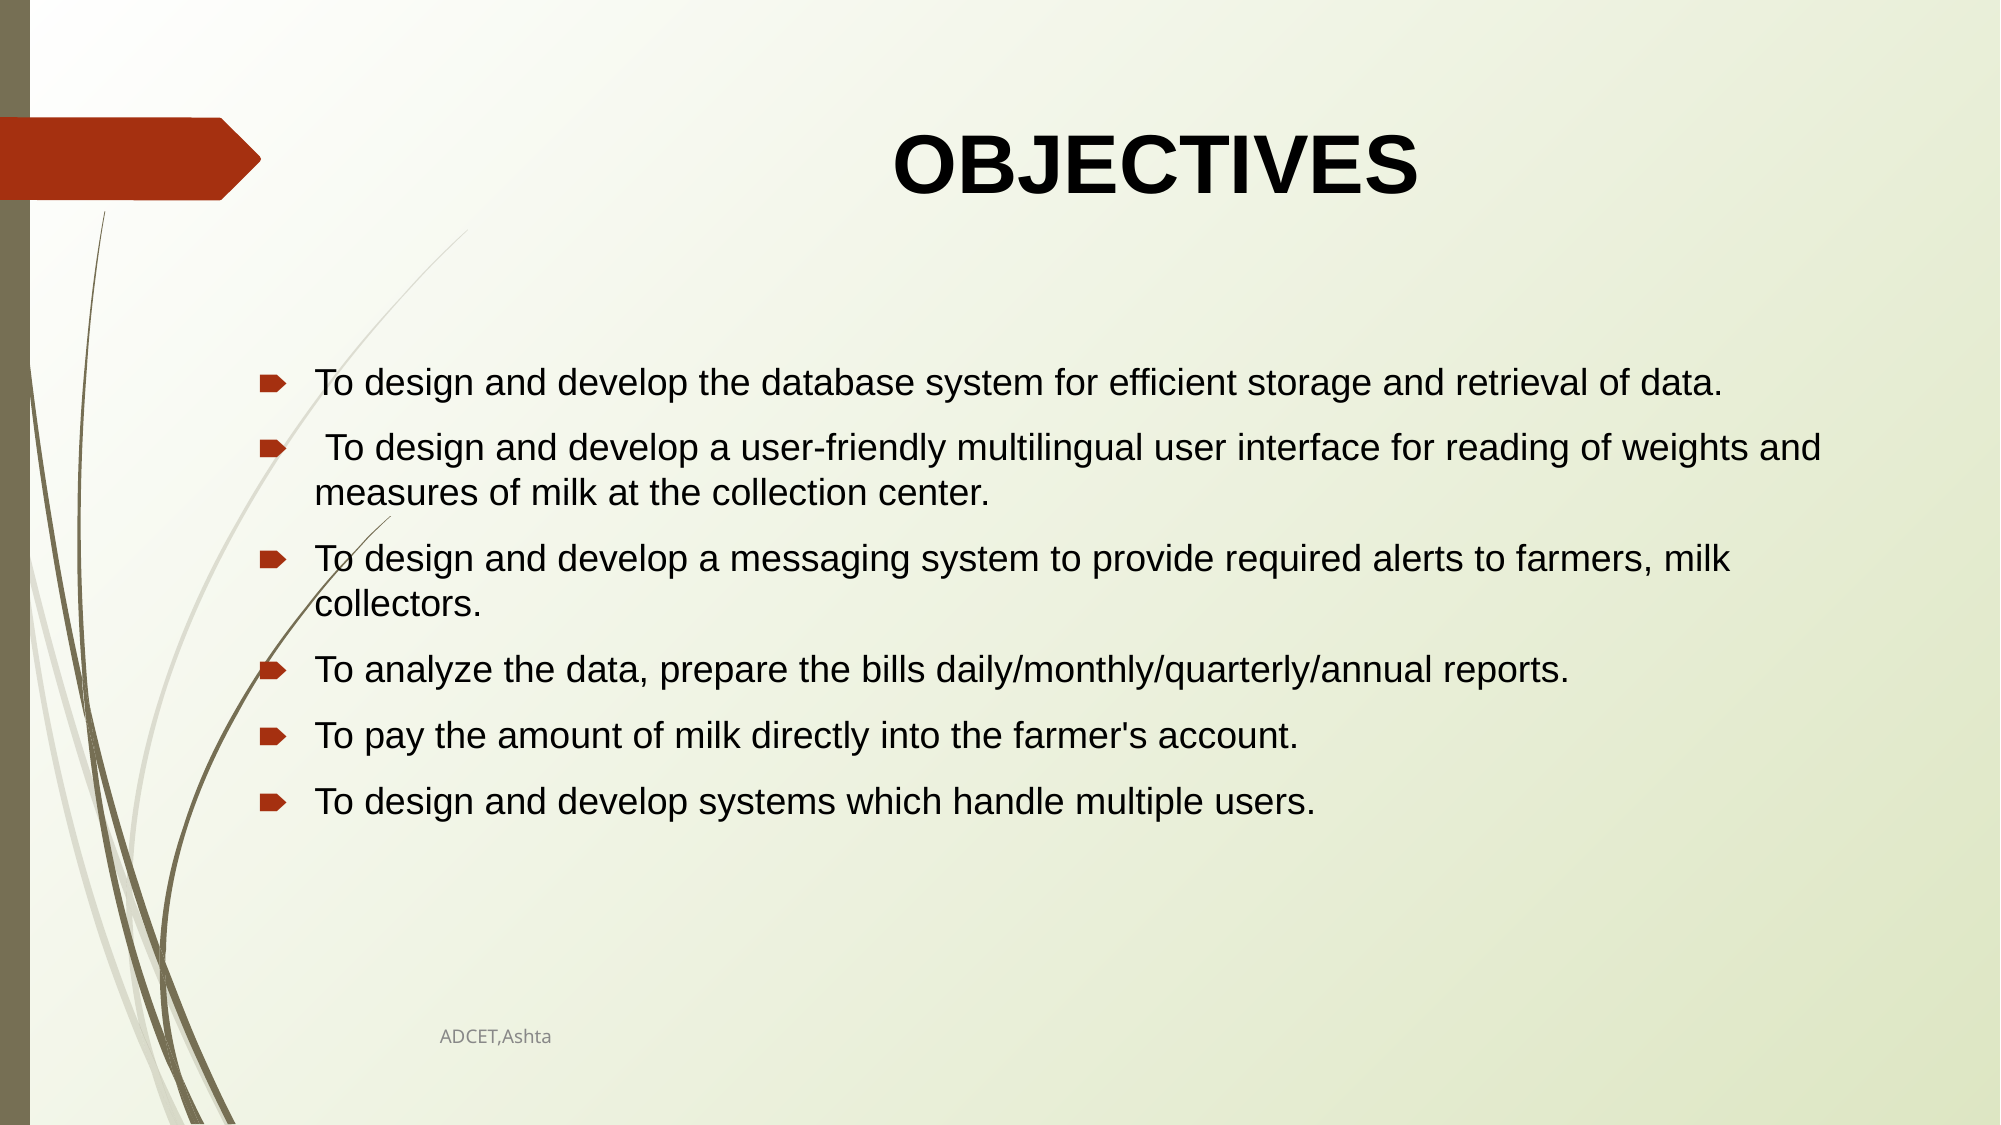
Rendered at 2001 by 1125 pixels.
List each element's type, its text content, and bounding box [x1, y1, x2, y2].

list To design and develop the database system for efficient storage and retrieval of data. To design and develop a user-friendly multilingual user interface for reading of weights and measures of milk at the collection center. To design and develop a messaging system to provide required alerts to farmers, milk collectors. To analyze the data, prepare the bills daily/monthly/quarterly/annual reports. To pay the amount of milk directly into the farmer's account. To design and develop systems which handle multiple users. [243, 350, 1888, 970]
footer ADCET,Ashta [424, 1006, 1675, 1067]
title OBJECTIVES [425, 102, 1888, 313]
